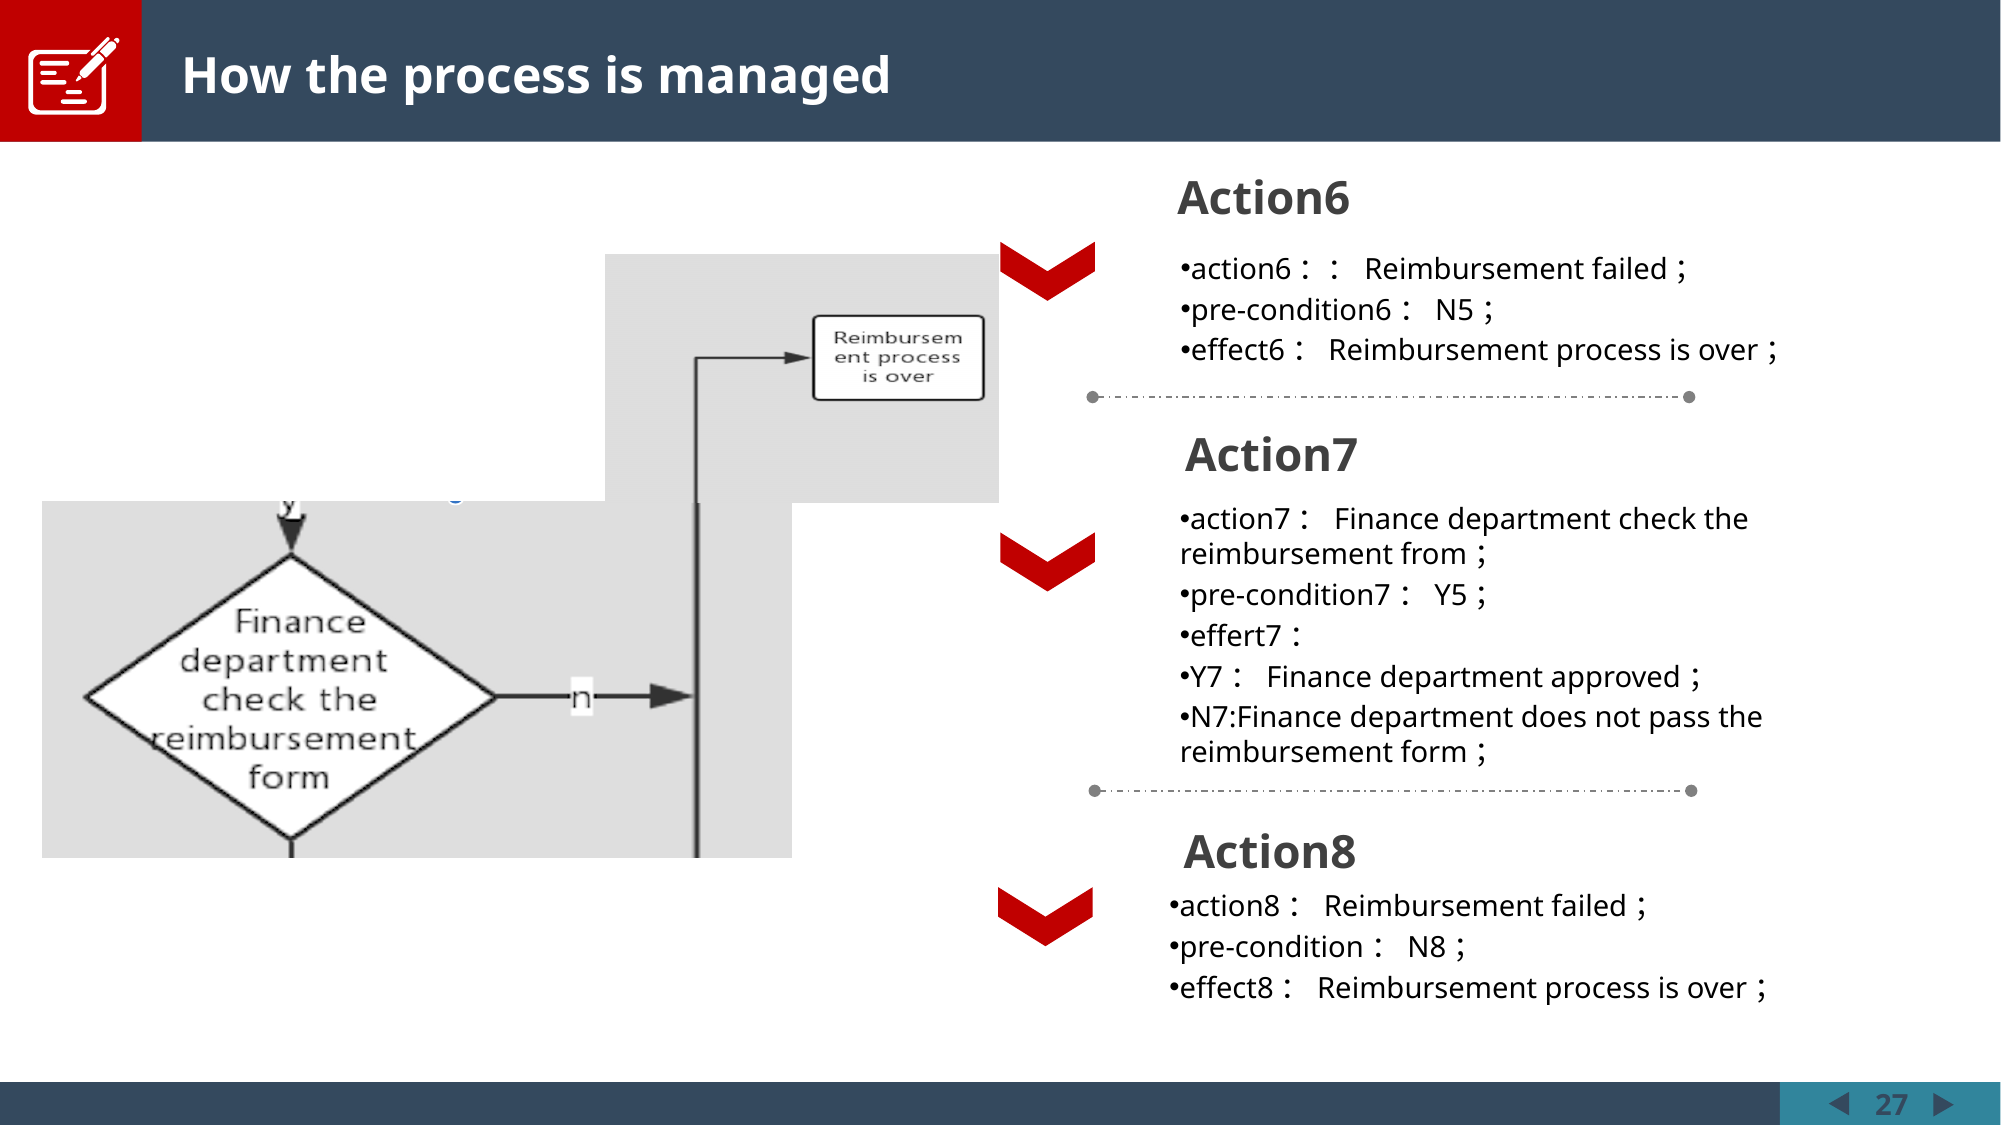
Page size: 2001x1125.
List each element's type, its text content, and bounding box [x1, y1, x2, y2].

text_box Action7 [1170, 418, 1374, 488]
text_box [75, 37, 120, 82]
text_box [998, 530, 1097, 594]
text_box [0, 0, 144, 144]
text_box action6：：Reimbursement failed； pre-condition6：N5； effect6：Reimbursement process is over； [1165, 242, 1869, 375]
text_box [0, 1080, 1778, 1125]
text_box Action6 [1162, 161, 1366, 232]
text_box [998, 239, 1097, 303]
text_box Action8 [1168, 811, 1384, 879]
text_box action8：Reimbursement failed； pre-condition：N8； effect8：Reimbursement process is over； [1154, 879, 1859, 1012]
text_box [996, 885, 1095, 949]
text_box action7：Finance department check the reimbursement from； pre-condition7：Y5； effert7： Y7：Finance department approved； N7:Finance department does not pass the reimbursement form； [1164, 492, 1910, 777]
text_box 27 [1779, 1078, 2001, 1125]
text_box [28, 49, 107, 115]
text_box How the process is managed [166, 50, 1462, 156]
picture [42, 254, 1000, 858]
text_box [144, 0, 2001, 144]
